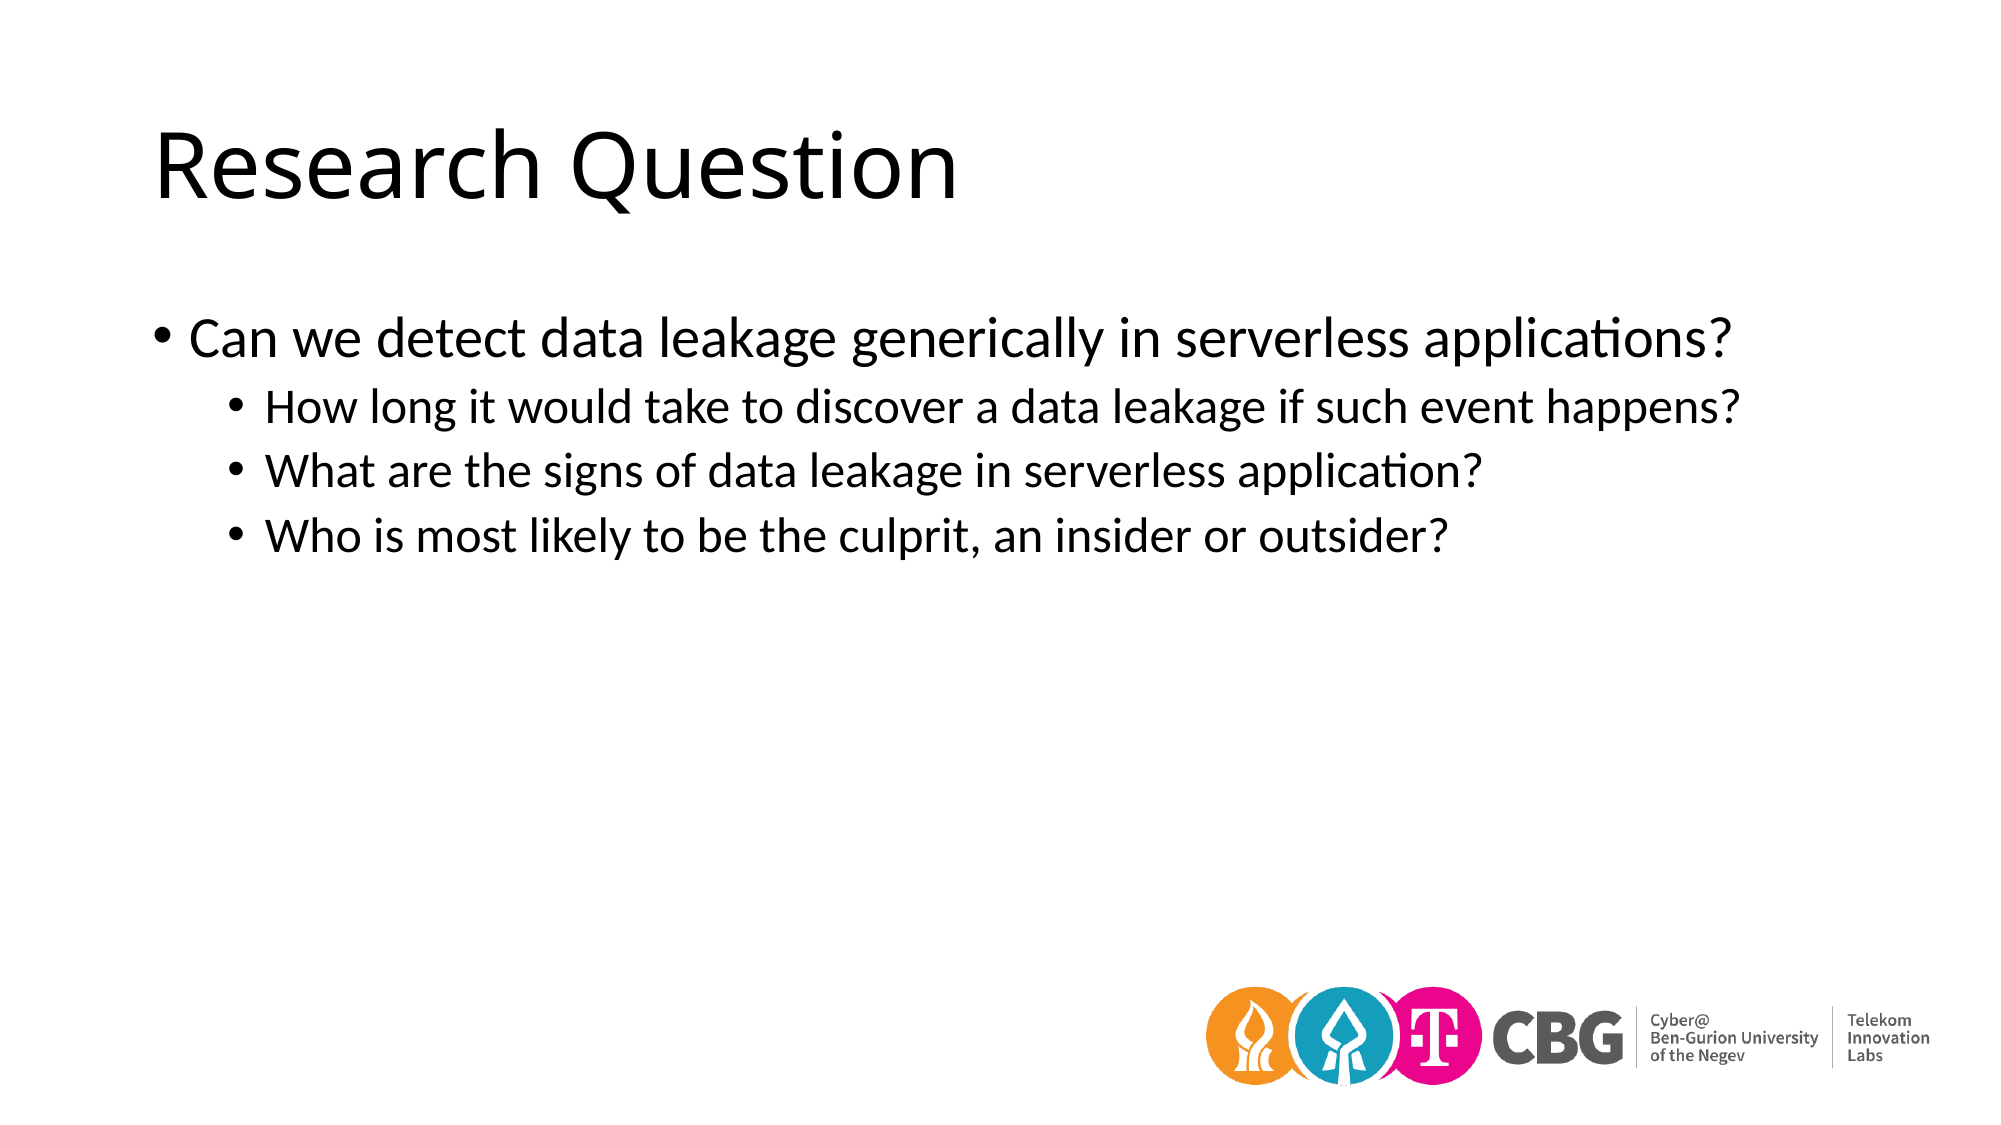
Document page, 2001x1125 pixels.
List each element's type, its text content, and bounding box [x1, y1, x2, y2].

list Can we detect data leakage generically in serverless applications? How long it would take to discover a data leakage if such event happens? What are the signs of data leakage in serverless application? Who is most likely to be the culprit, an insider or outsider? [137, 299, 1863, 1014]
title Research Question [137, 59, 1863, 278]
picture [1135, 912, 2000, 1125]
